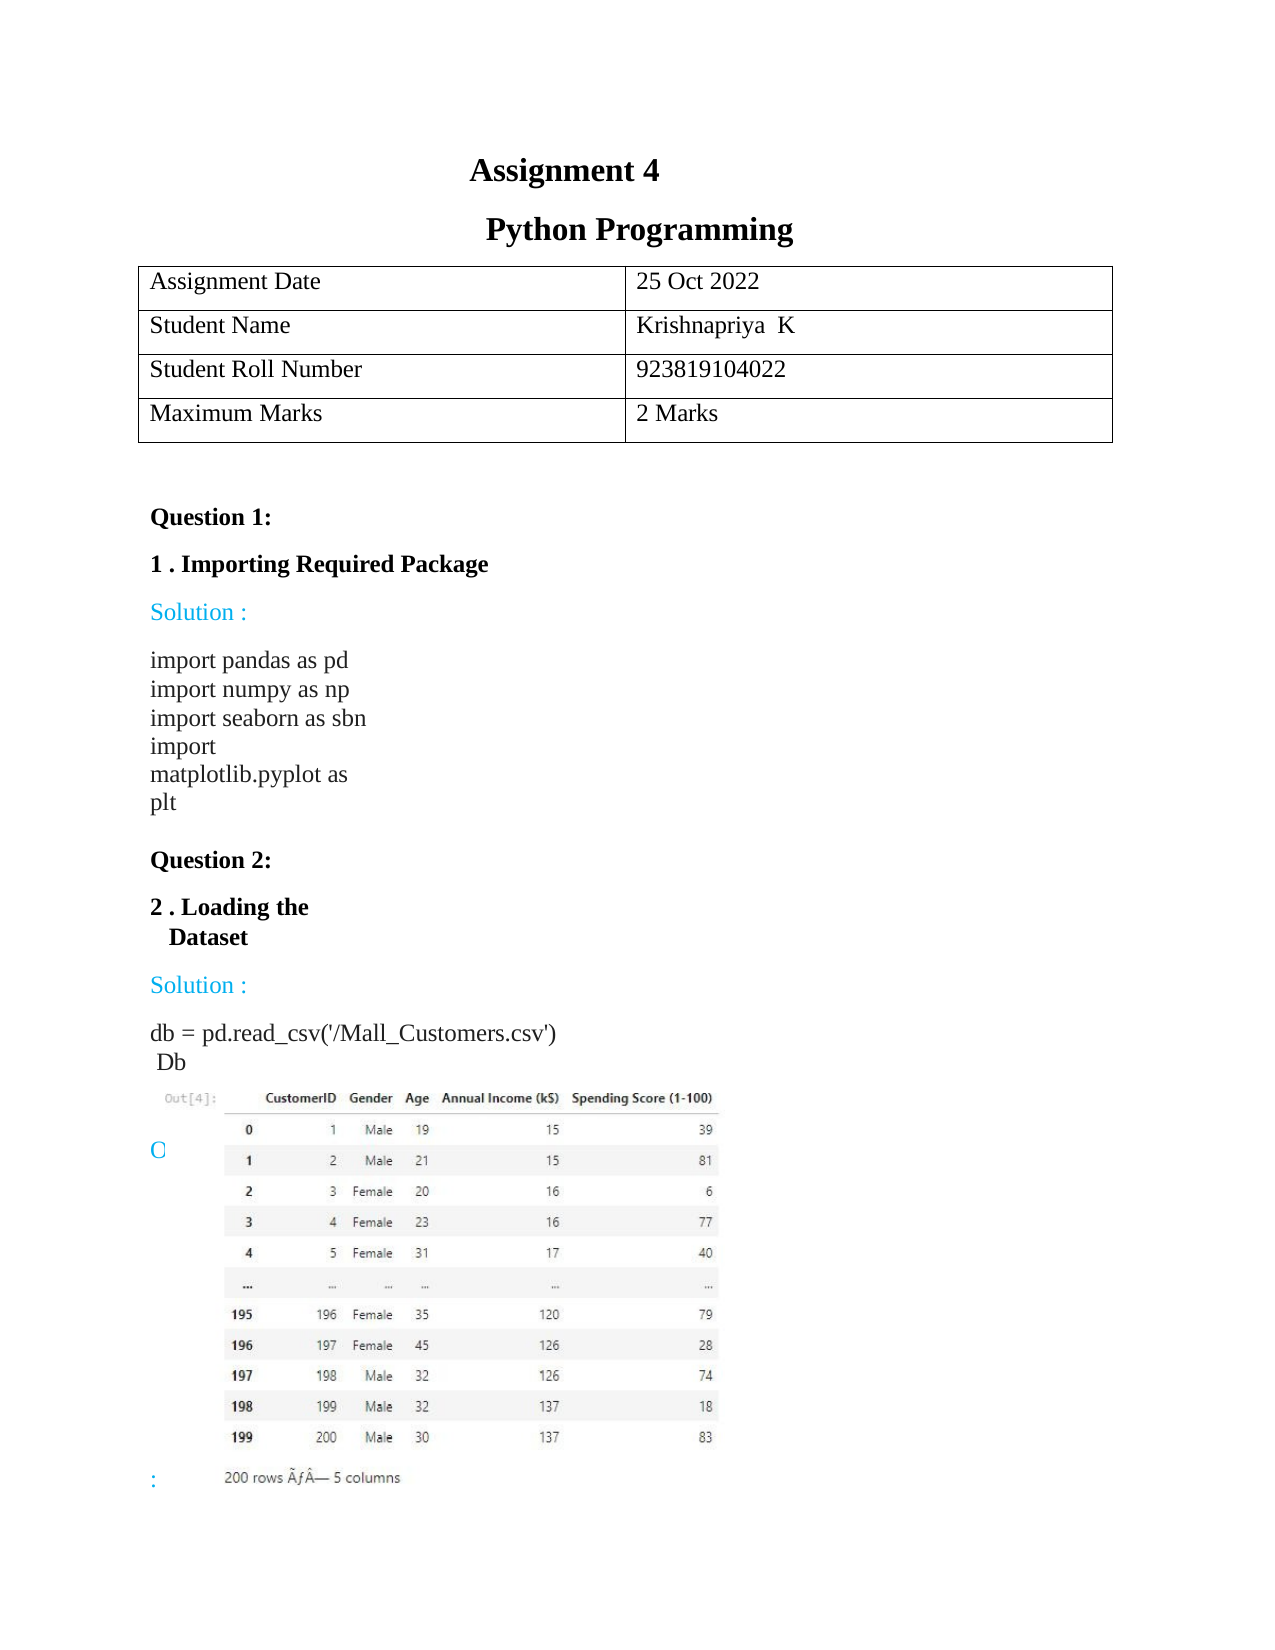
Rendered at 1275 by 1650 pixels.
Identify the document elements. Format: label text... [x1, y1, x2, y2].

table_header 25 Oct 2022 [626, 267, 1112, 310]
table_header Assignment Date [139, 267, 625, 310]
table_cell Krishnapriya K [626, 311, 1112, 354]
text_box : [147, 1460, 160, 1493]
text_box Assignment 4 Python Programming [408, 127, 1061, 248]
table_cell Student Name [139, 311, 625, 354]
text_box Question 1: . Importing Required Package Solution : import pandas as pd import numpy as np import seaborn as sbn import matplotlib.pyplot as plt Question 2: . Loading the Dataset Solution : db = pd.read_csv('/Mall_Customers.csv') Db Output [147, 480, 563, 1164]
table_cell 2 Marks [626, 399, 1112, 442]
table_cell Maximum Marks [139, 399, 625, 442]
picture [165, 1093, 725, 1487]
table_cell 923819104022 [626, 355, 1112, 398]
table_cell Student Roll Number [139, 355, 625, 398]
